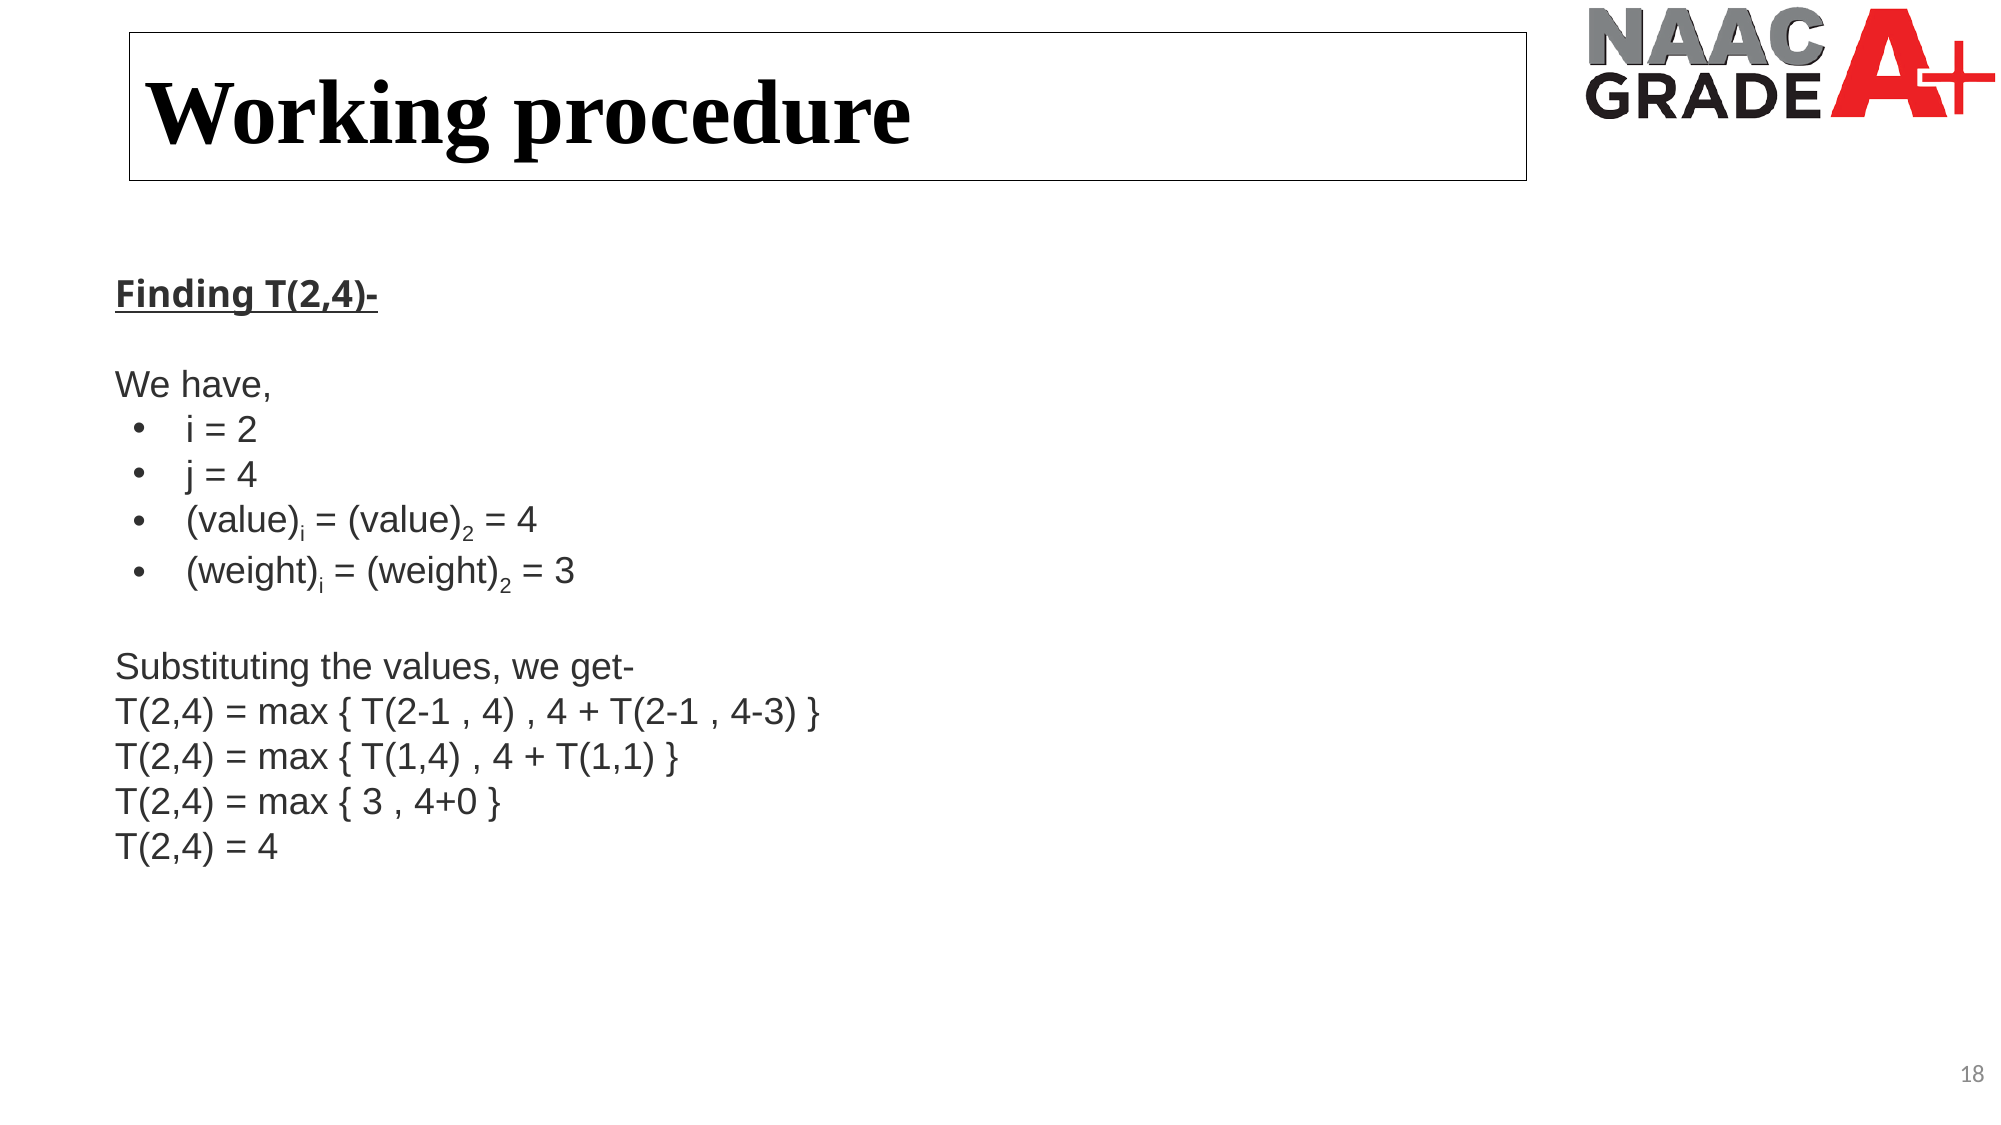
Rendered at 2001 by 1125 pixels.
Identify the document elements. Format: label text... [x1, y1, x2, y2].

list Finding T(2,4)- We have, i = 2 j = 4 (value)i = (value)2 = 4 (weight)i = (weight)2 = 3 Substituting the values, we get- T(2,4) = max { T(2-1 , 4) , 4 + T(2-1 , 4-3) } T(2,4) = max { T(1,4) , 4 + T(1,1) } T(2,4) = max { 3 , 4+0 } T(2,4) = 4 [99, 262, 1900, 1005]
slide_number 18 [1550, 1042, 2000, 1103]
title Working procedure [129, 32, 1527, 181]
picture [1585, 6, 1998, 119]
